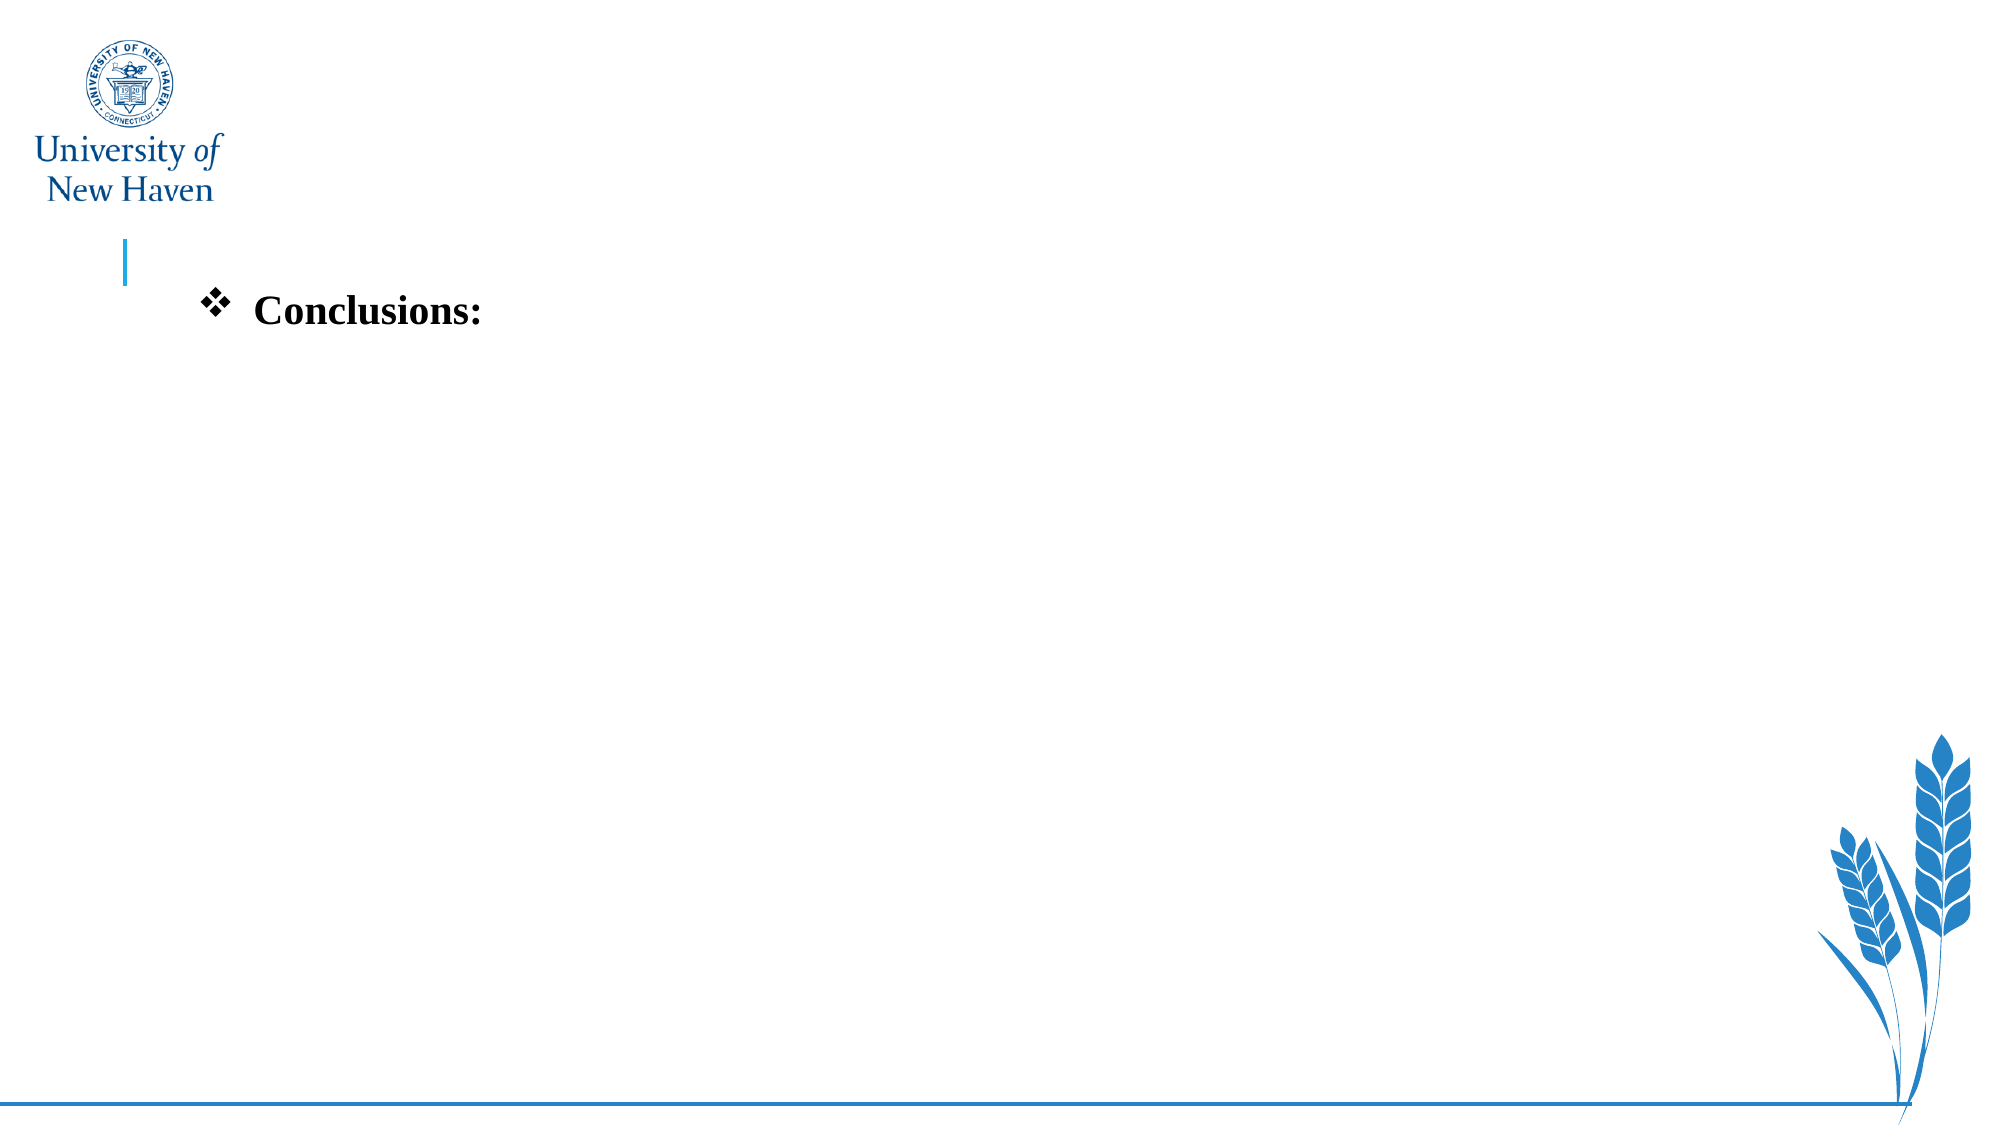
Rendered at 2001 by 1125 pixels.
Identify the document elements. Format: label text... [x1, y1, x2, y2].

text_box Conclusions: [182, 275, 1183, 386]
picture [14, 33, 238, 239]
